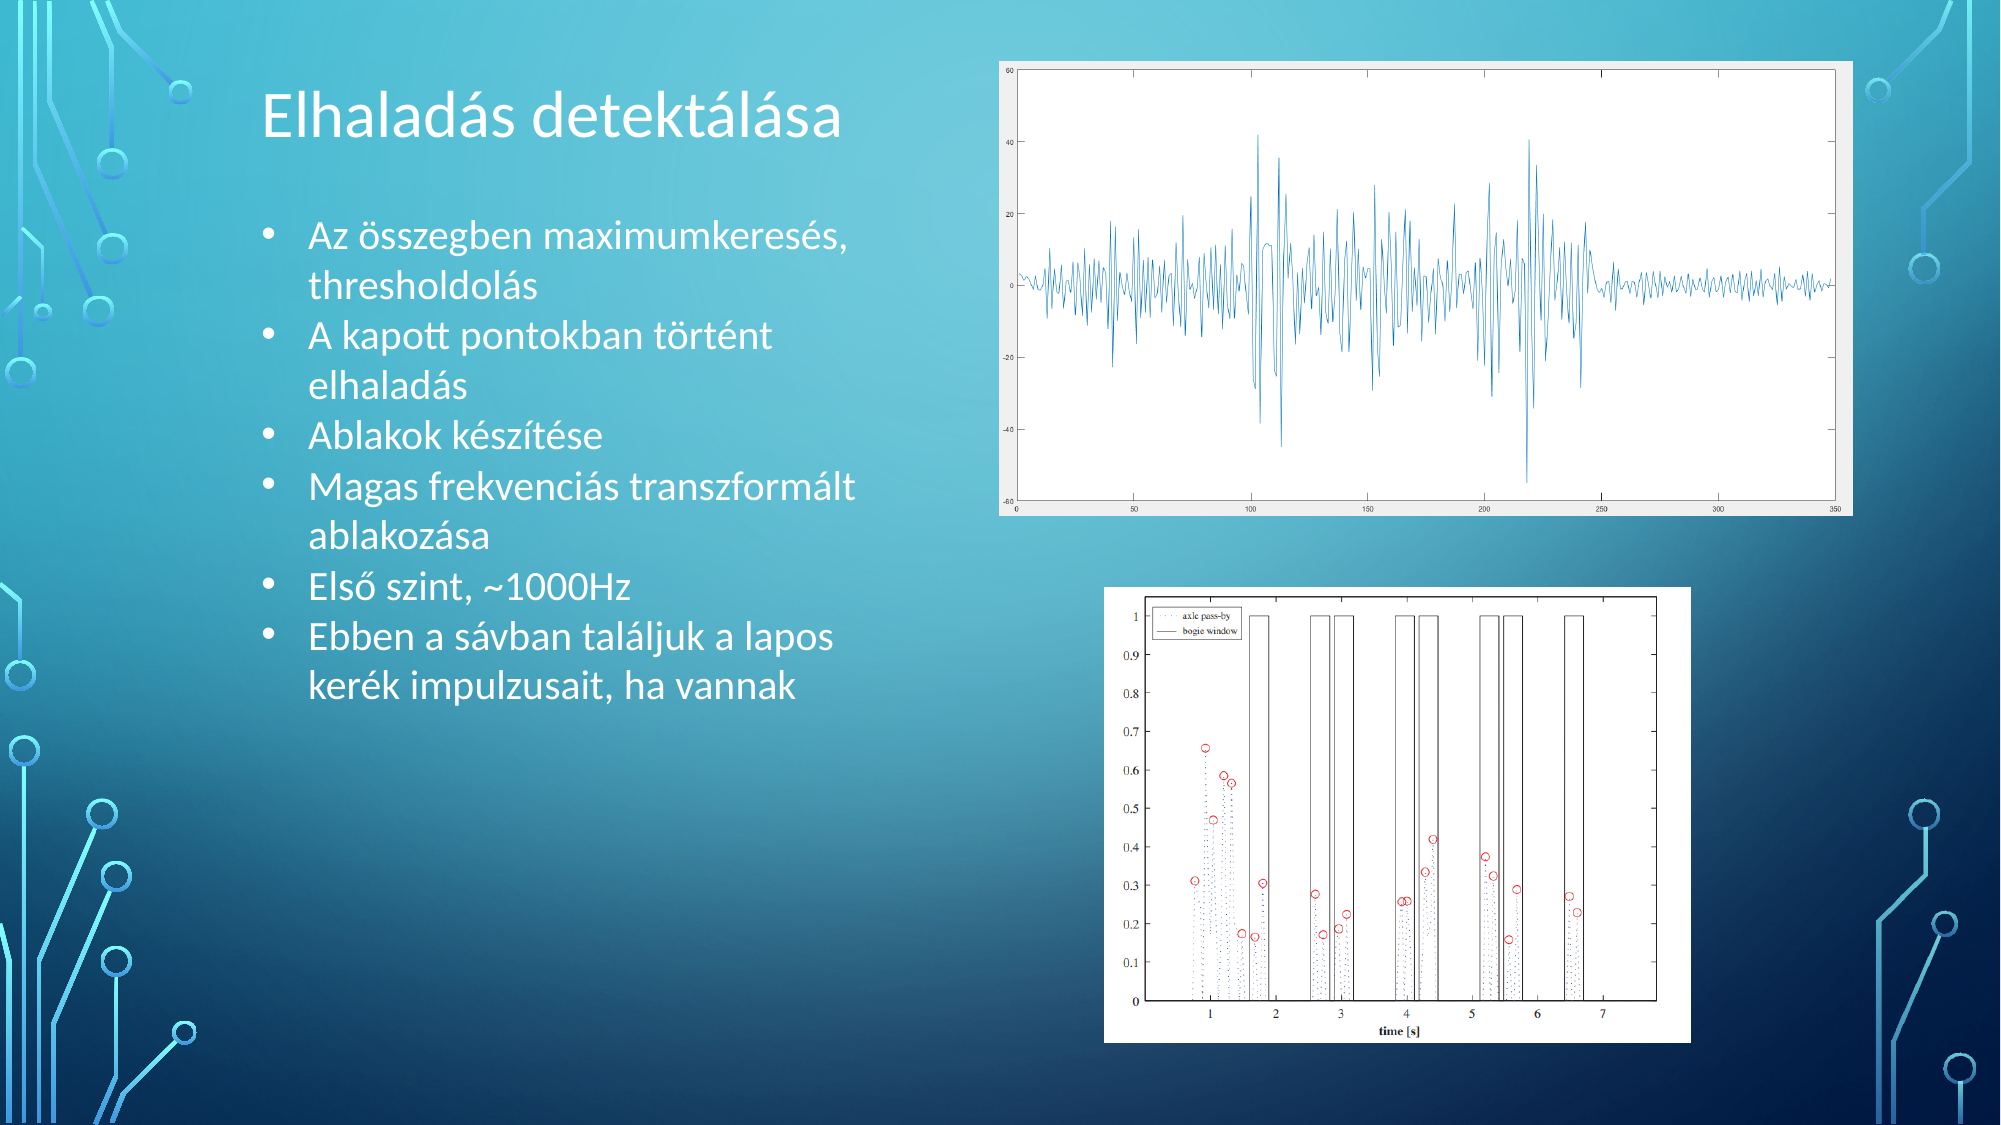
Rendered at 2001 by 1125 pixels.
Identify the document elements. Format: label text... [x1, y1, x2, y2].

list Elhaladás detektálása [246, 47, 1754, 219]
text_box Az összegben maximumkeresés, thresholdolás A kapott pontokban történt elhaladás Ablakok készítése Magas frekvenciás transzformált ablakozása Első szint, ~1000Hz Ebben a sávban találjuk a lapos kerék impulzusait, ha vannak [246, 200, 943, 716]
picture [1103, 587, 1691, 1043]
picture [999, 61, 1853, 517]
